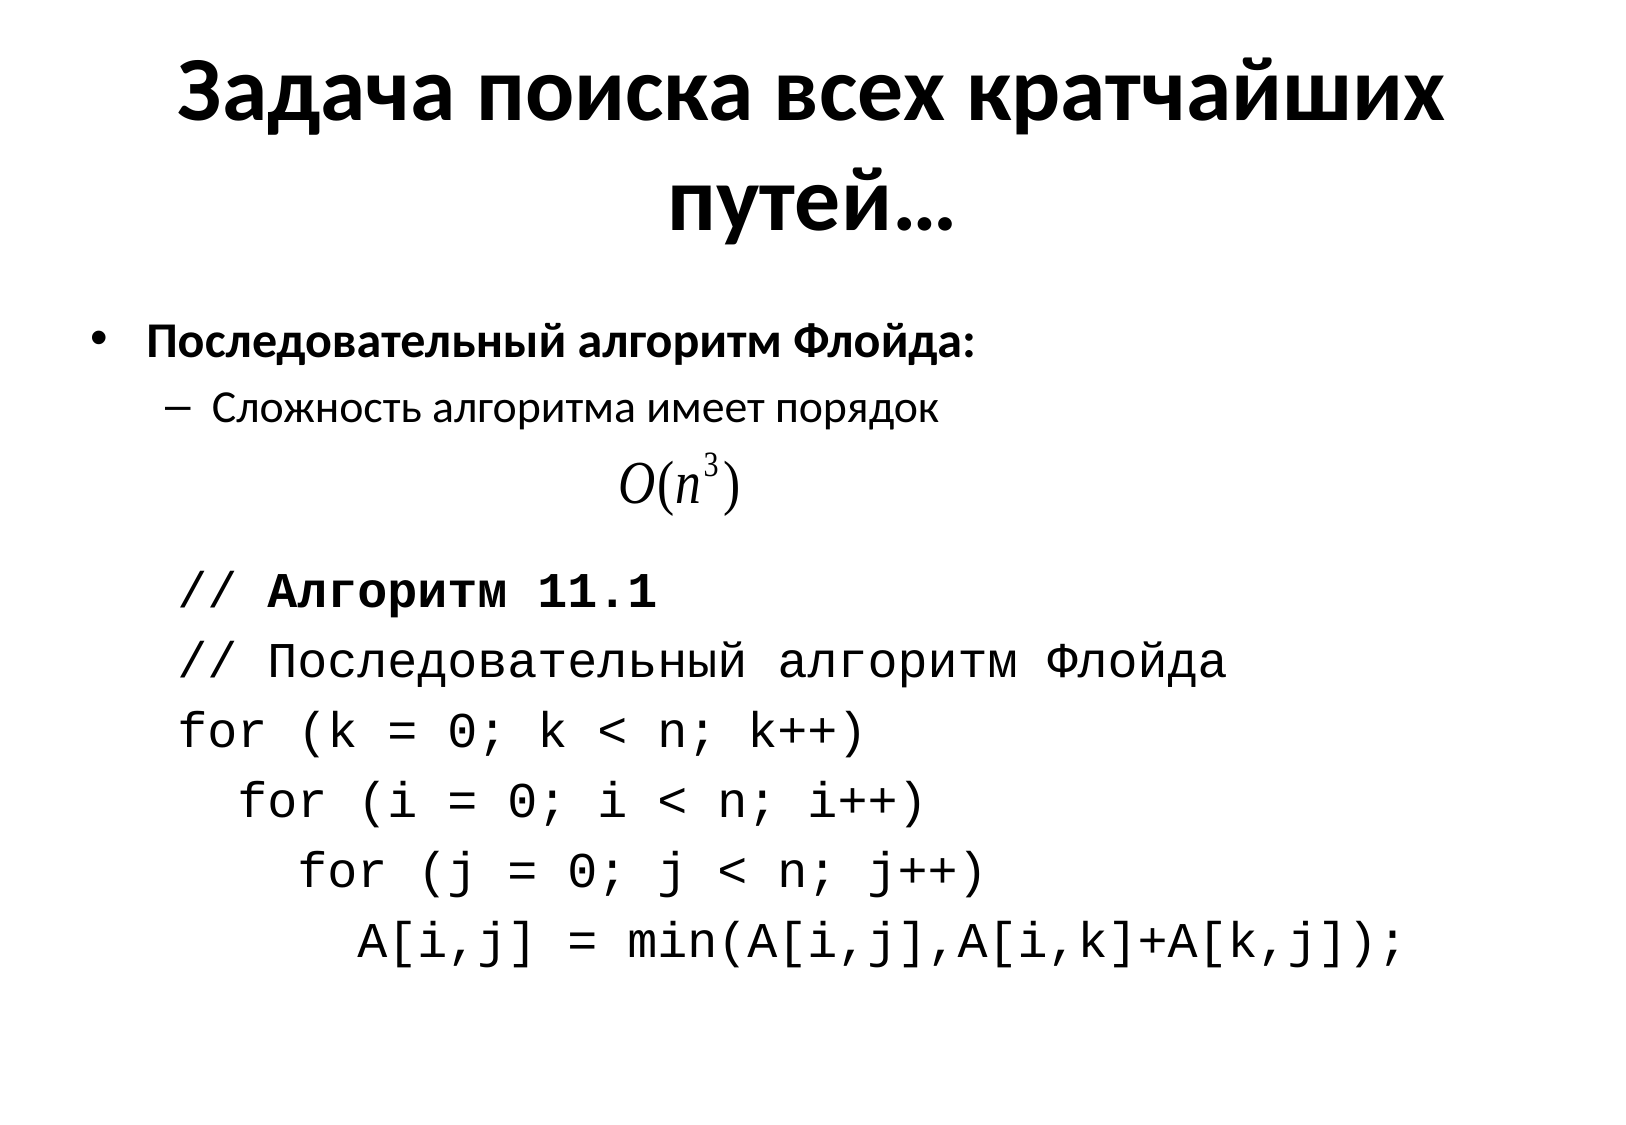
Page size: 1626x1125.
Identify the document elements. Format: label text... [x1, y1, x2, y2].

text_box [612, 437, 751, 530]
text_box // Алгоритм 11.1 // Последовательный алгоритм Флойда for (k = 0; k < n; k++) for (i = 0; i < n; i++) for (j = 0; j < n; j++) A[i,j] = min(A[i,j],A[i,k]+A[k,j]); [162, 549, 1625, 1079]
title Задача поиска всех кратчайших путей… [80, 44, 1544, 233]
list Последовательный алгоритм Флойда: Сложность алгоритма имеет порядок [74, 299, 1538, 442]
